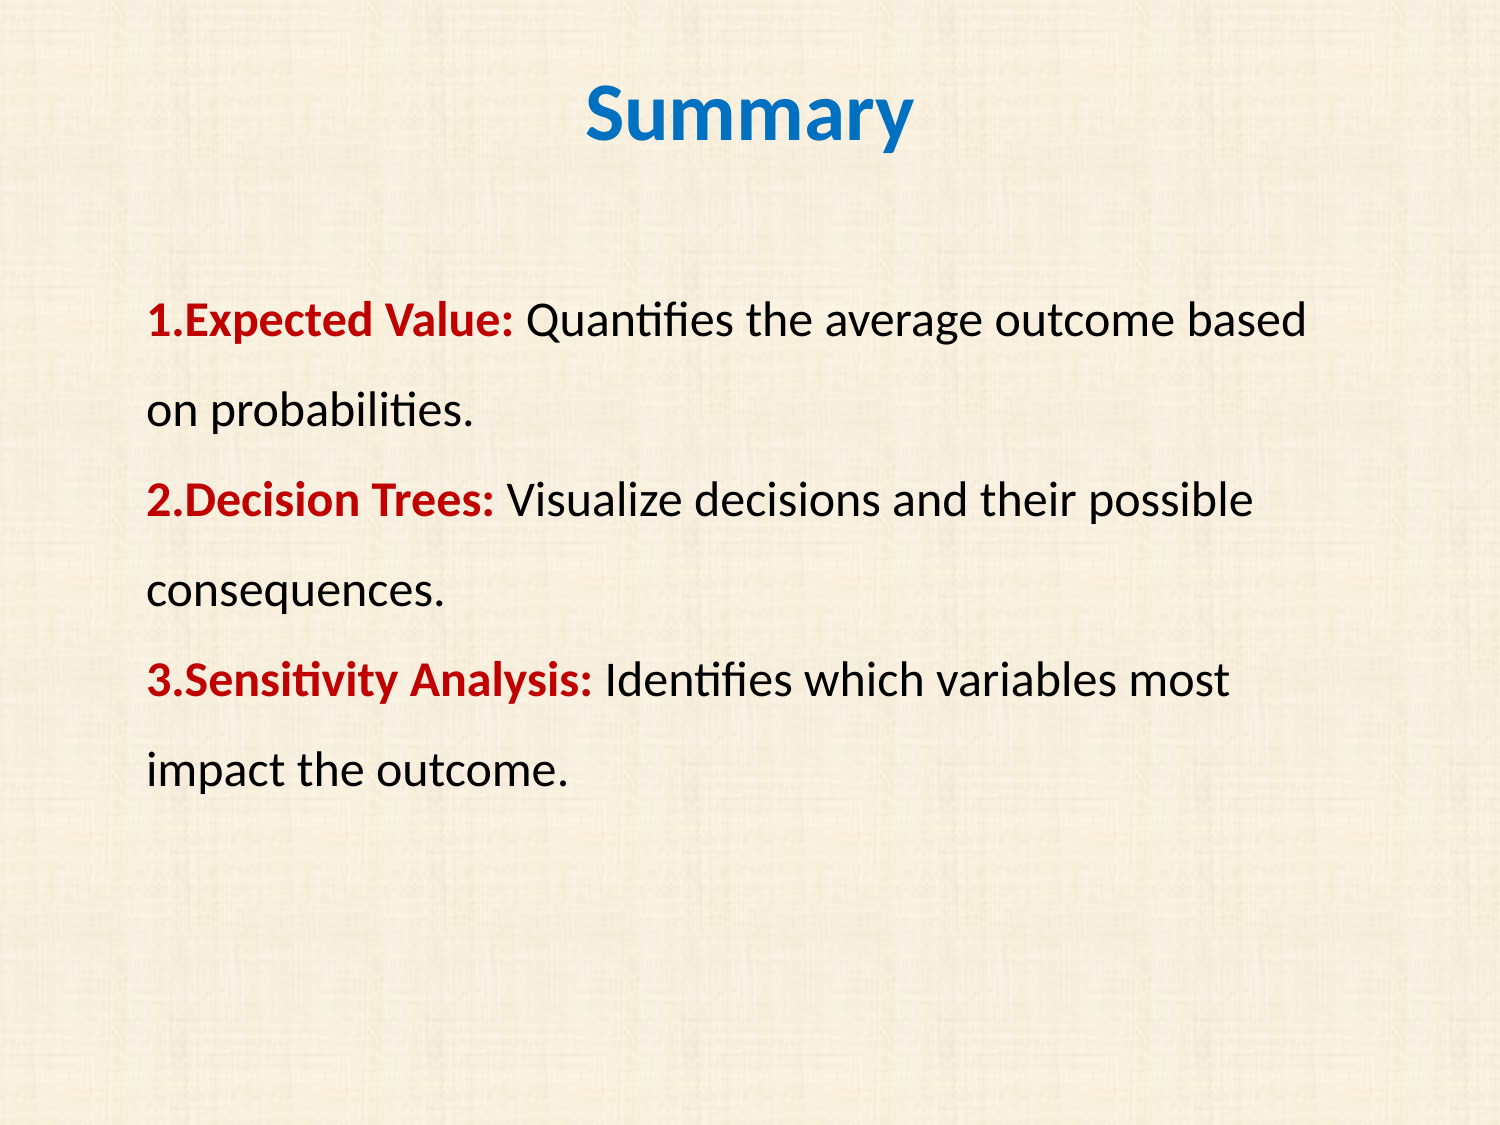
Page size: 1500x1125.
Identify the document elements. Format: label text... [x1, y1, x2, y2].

text_box Summary Expected Value: Quantifies the average outcome based on probabilities. Decision Trees: Visualize decisions and their possible consequences. Sensitivity Analysis: Identifies which variables most impact the outcome. [131, 49, 1369, 805]
